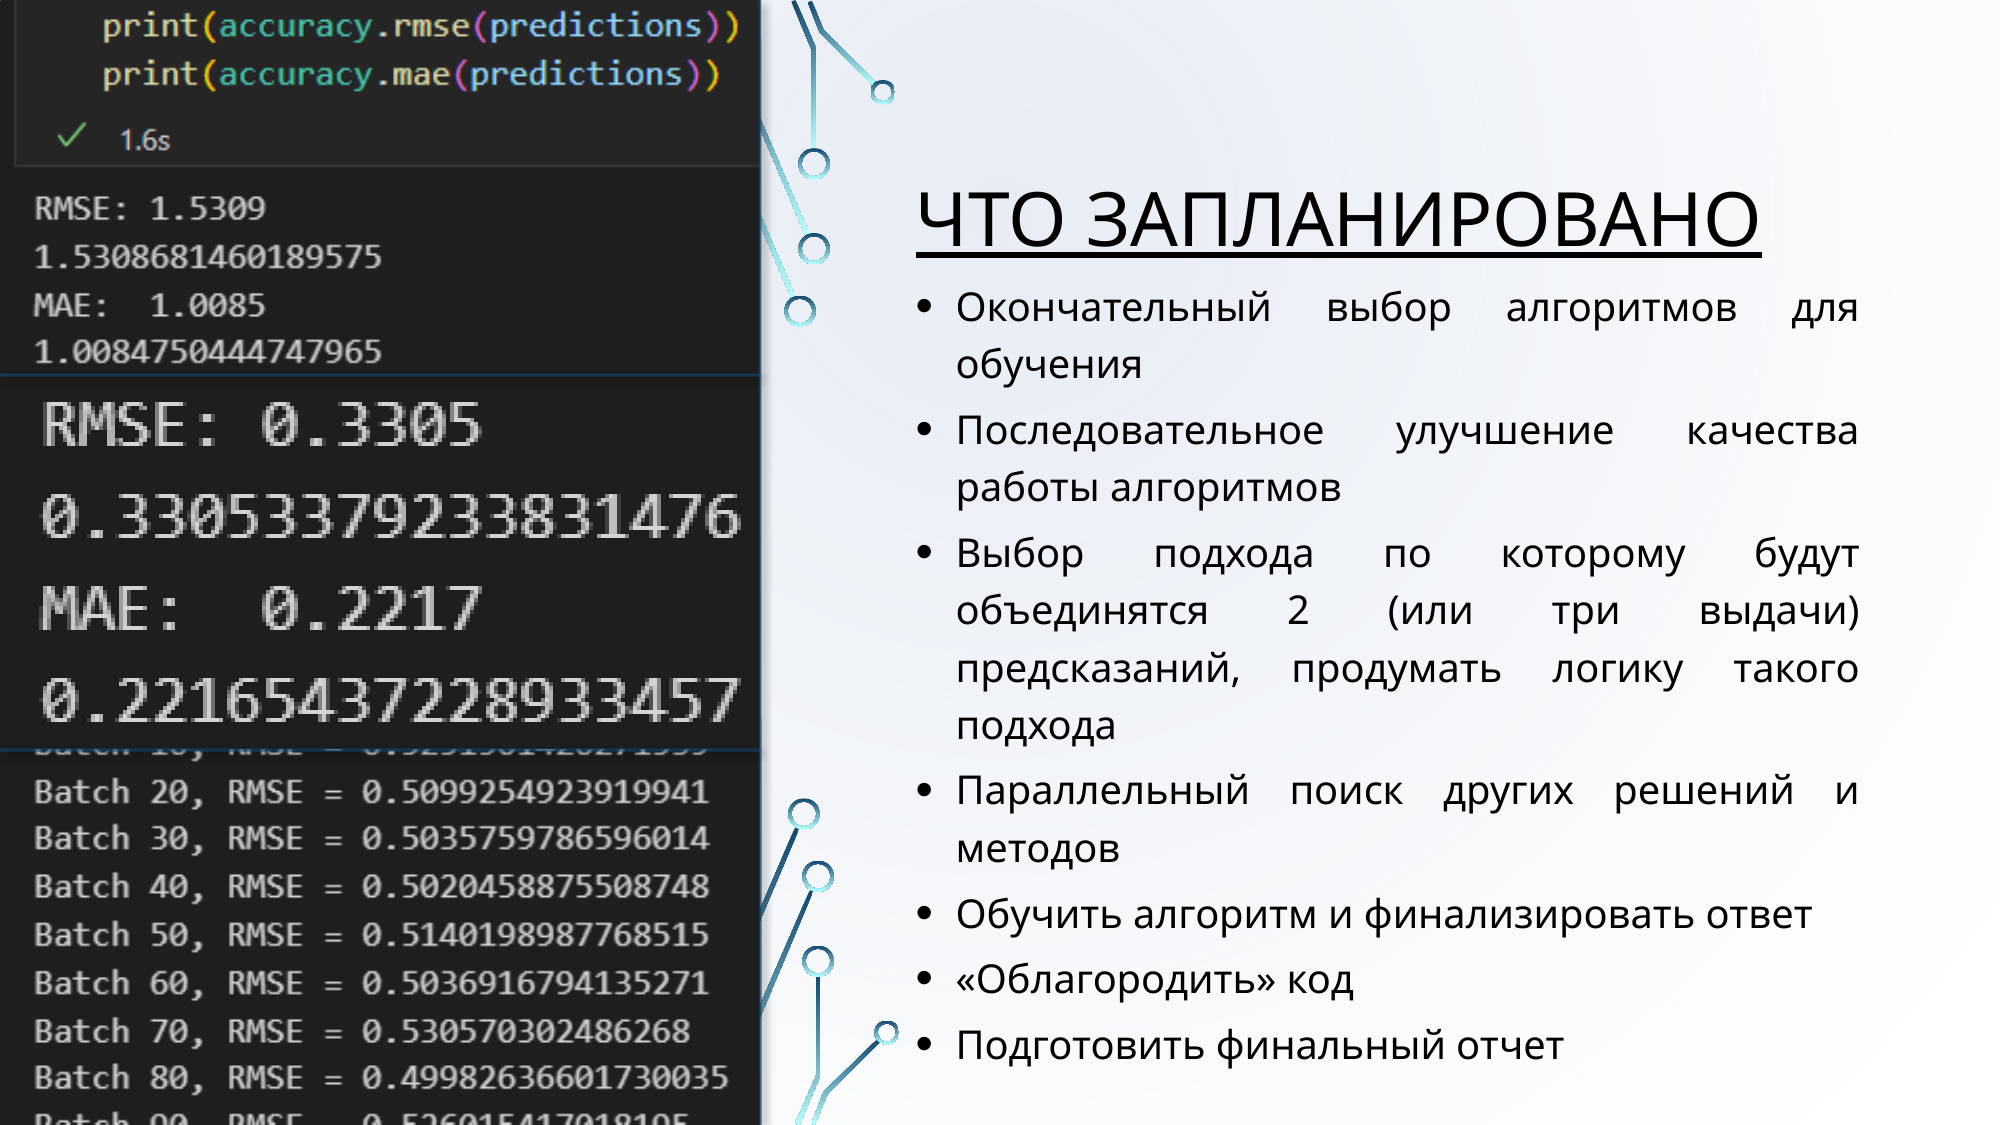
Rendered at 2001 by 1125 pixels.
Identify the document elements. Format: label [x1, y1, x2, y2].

picture [0, 376, 759, 749]
picture [0, 0, 759, 374]
picture [0, 751, 759, 1125]
text_box [761, 0, 901, 1125]
text_box [901, 0, 2000, 1125]
